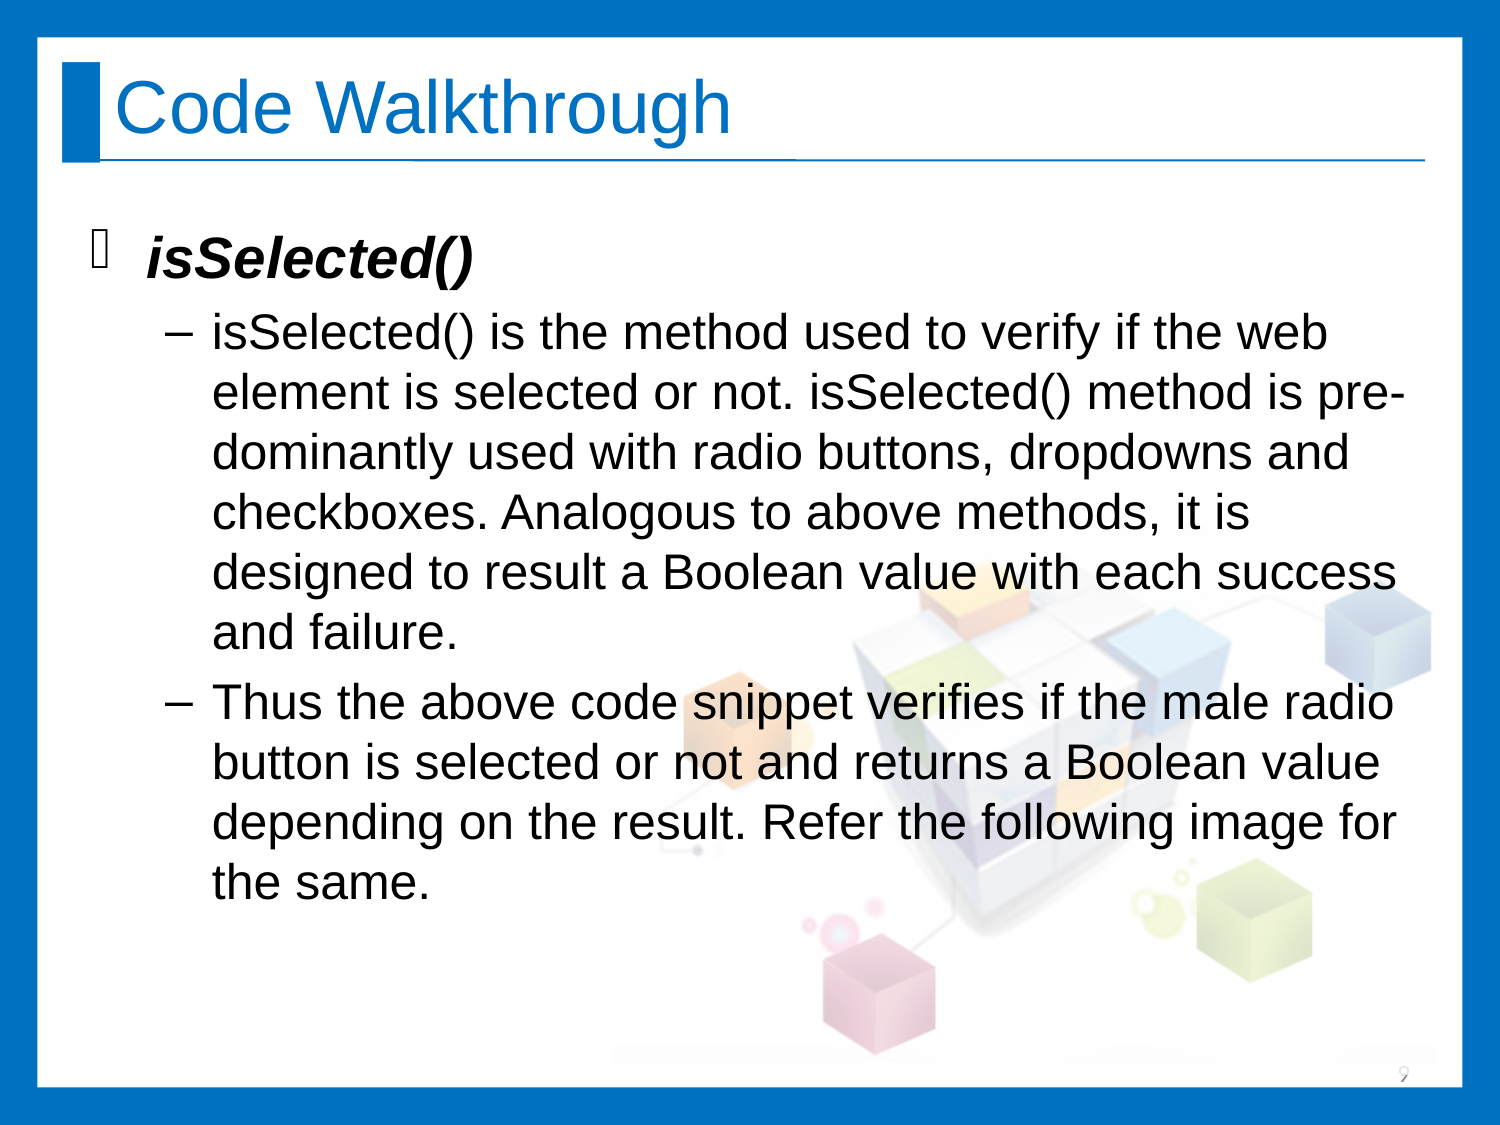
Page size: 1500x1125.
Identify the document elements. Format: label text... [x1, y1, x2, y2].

title Code Walkthrough [99, 44, 1438, 163]
slide_number 9 [1074, 1042, 1425, 1103]
list isSelected() isSelected() is the method used to verify if the web element is selected or not. isSelected() method is pre-dominantly used with radio buttons, dropdowns and checkboxes. Analogous to above methods, it is designed to result a Boolean value with each success and failure. Thus the above code snippet verifies if the male radio button is selected or not and returns a Boolean value depending on the result. Refer the following image for the same. [74, 212, 1426, 1063]
